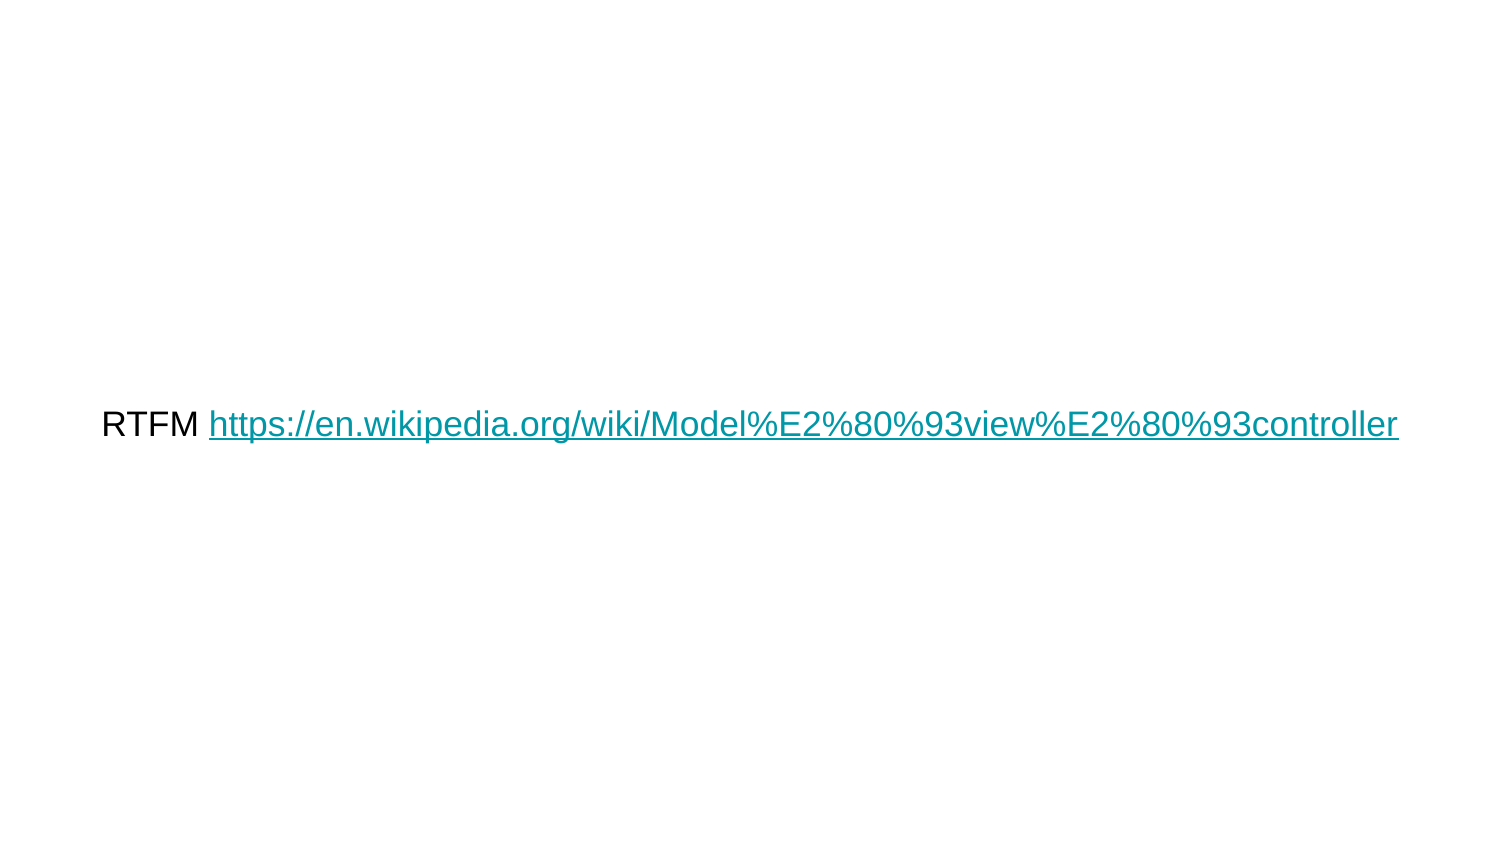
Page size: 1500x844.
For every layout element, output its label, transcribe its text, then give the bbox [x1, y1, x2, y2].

title RTFM https://en.wikipedia.org/wiki/Model%E2%80%93view%E2%80%93controller [51, 352, 1449, 491]
